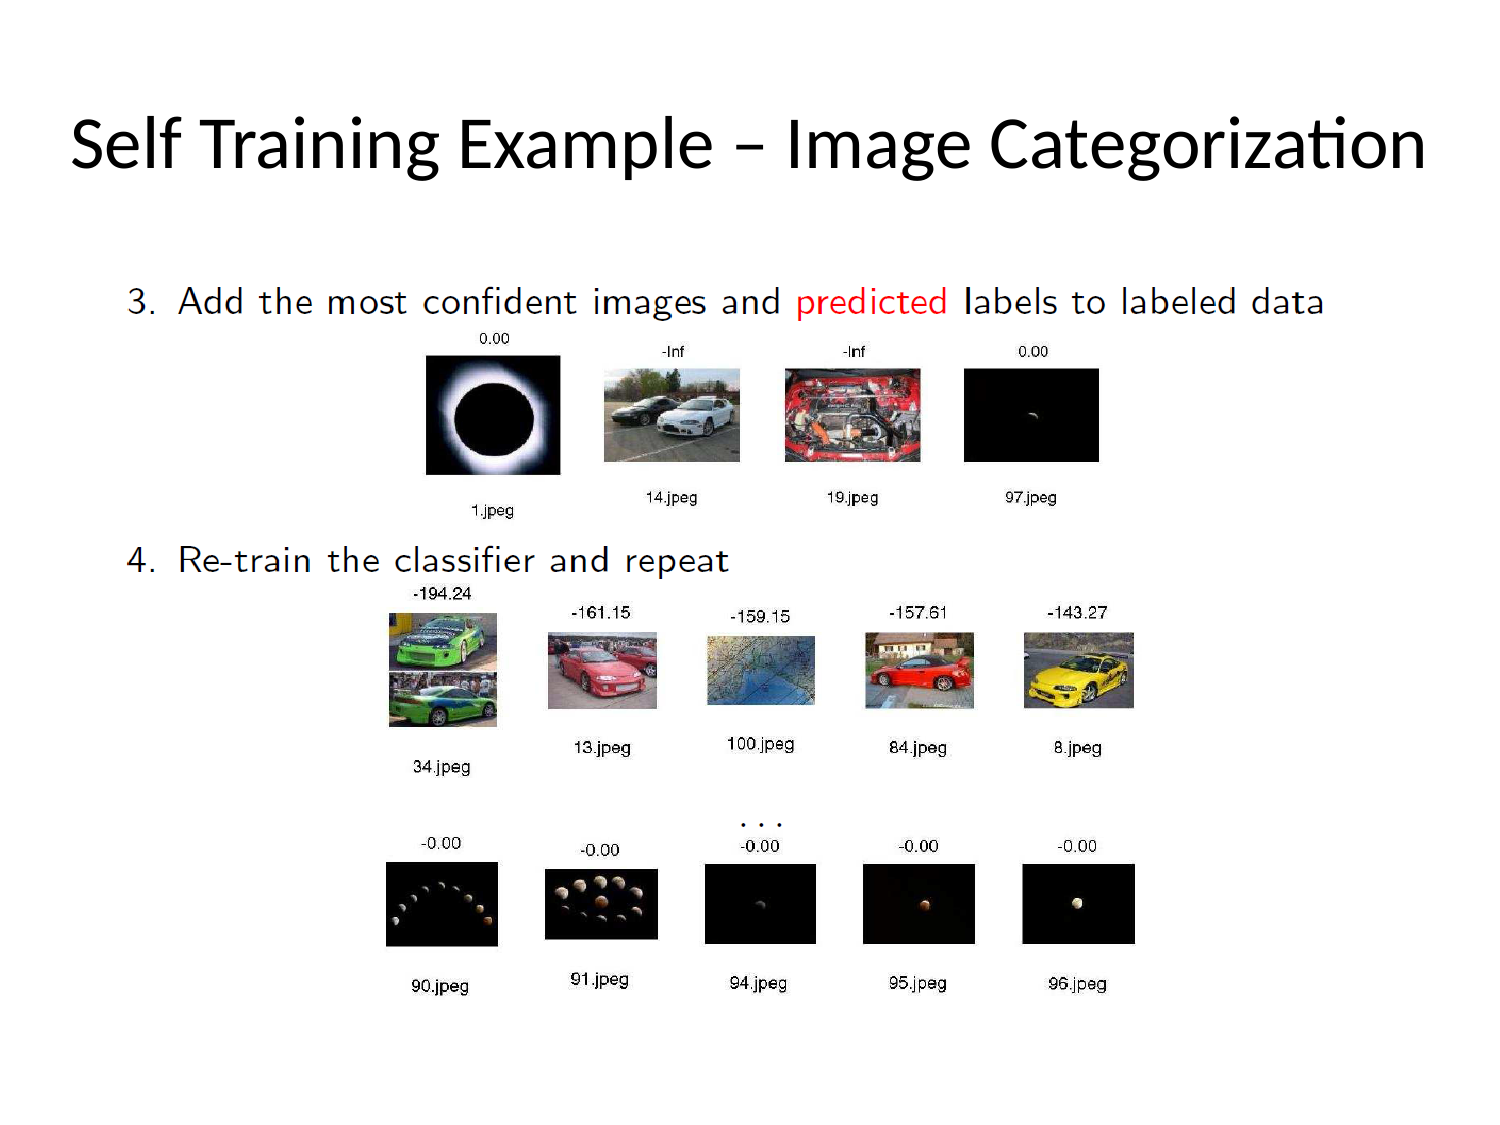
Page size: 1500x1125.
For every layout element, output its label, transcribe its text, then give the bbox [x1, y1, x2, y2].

title Self Training Example – Image Categorization [29, 45, 1471, 233]
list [111, 262, 1412, 1006]
